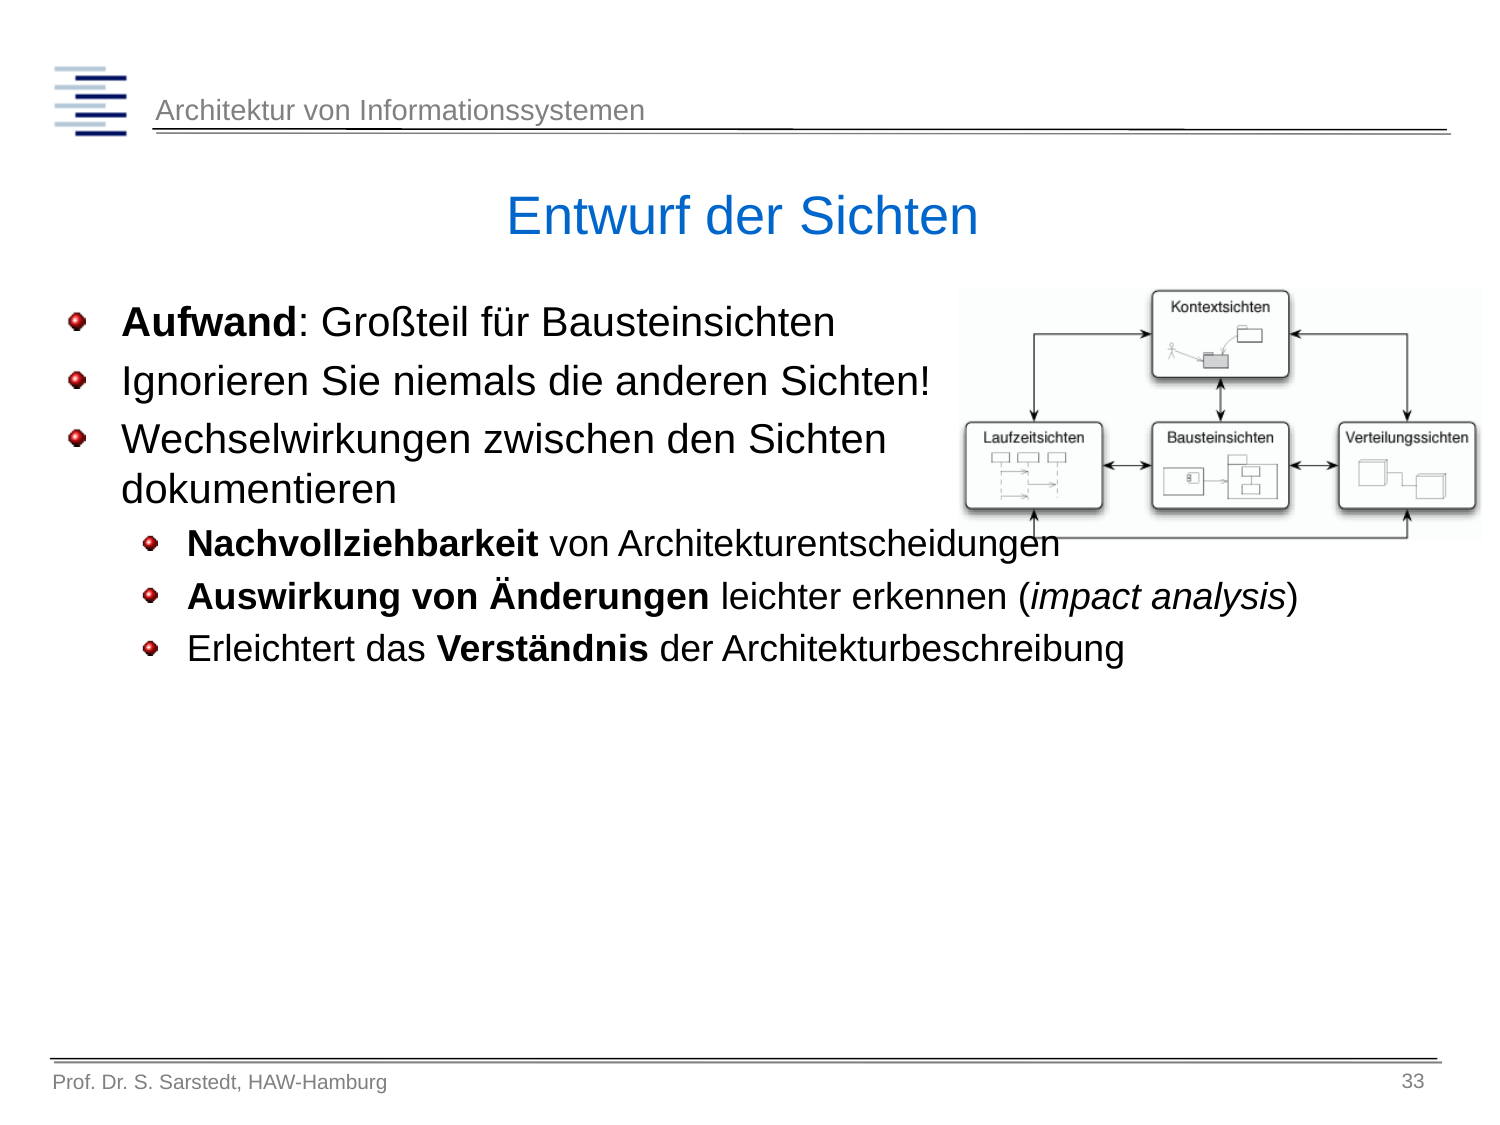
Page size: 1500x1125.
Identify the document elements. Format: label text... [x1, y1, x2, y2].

title Entwurf der Sichten [49, 174, 1438, 251]
picture [140, 533, 158, 551]
picture [46, 58, 141, 148]
picture [65, 309, 86, 331]
picture [140, 585, 158, 603]
picture [65, 426, 86, 447]
list Aufwand: Großteil für Bausteinsichten Ignorieren Sie niemals die anderen Sichten! Wechselwirkungen zwischen den Sichten dokumentieren Nachvollziehbarkeit von Architekturentscheidungen Auswirkung von Änderungen leichter erkennen (impact analysis) Erleichtert das Verständnis der Architekturbeschreibung [49, 287, 1438, 1048]
picture [140, 638, 158, 656]
picture [65, 368, 86, 389]
picture [932, 278, 1500, 551]
